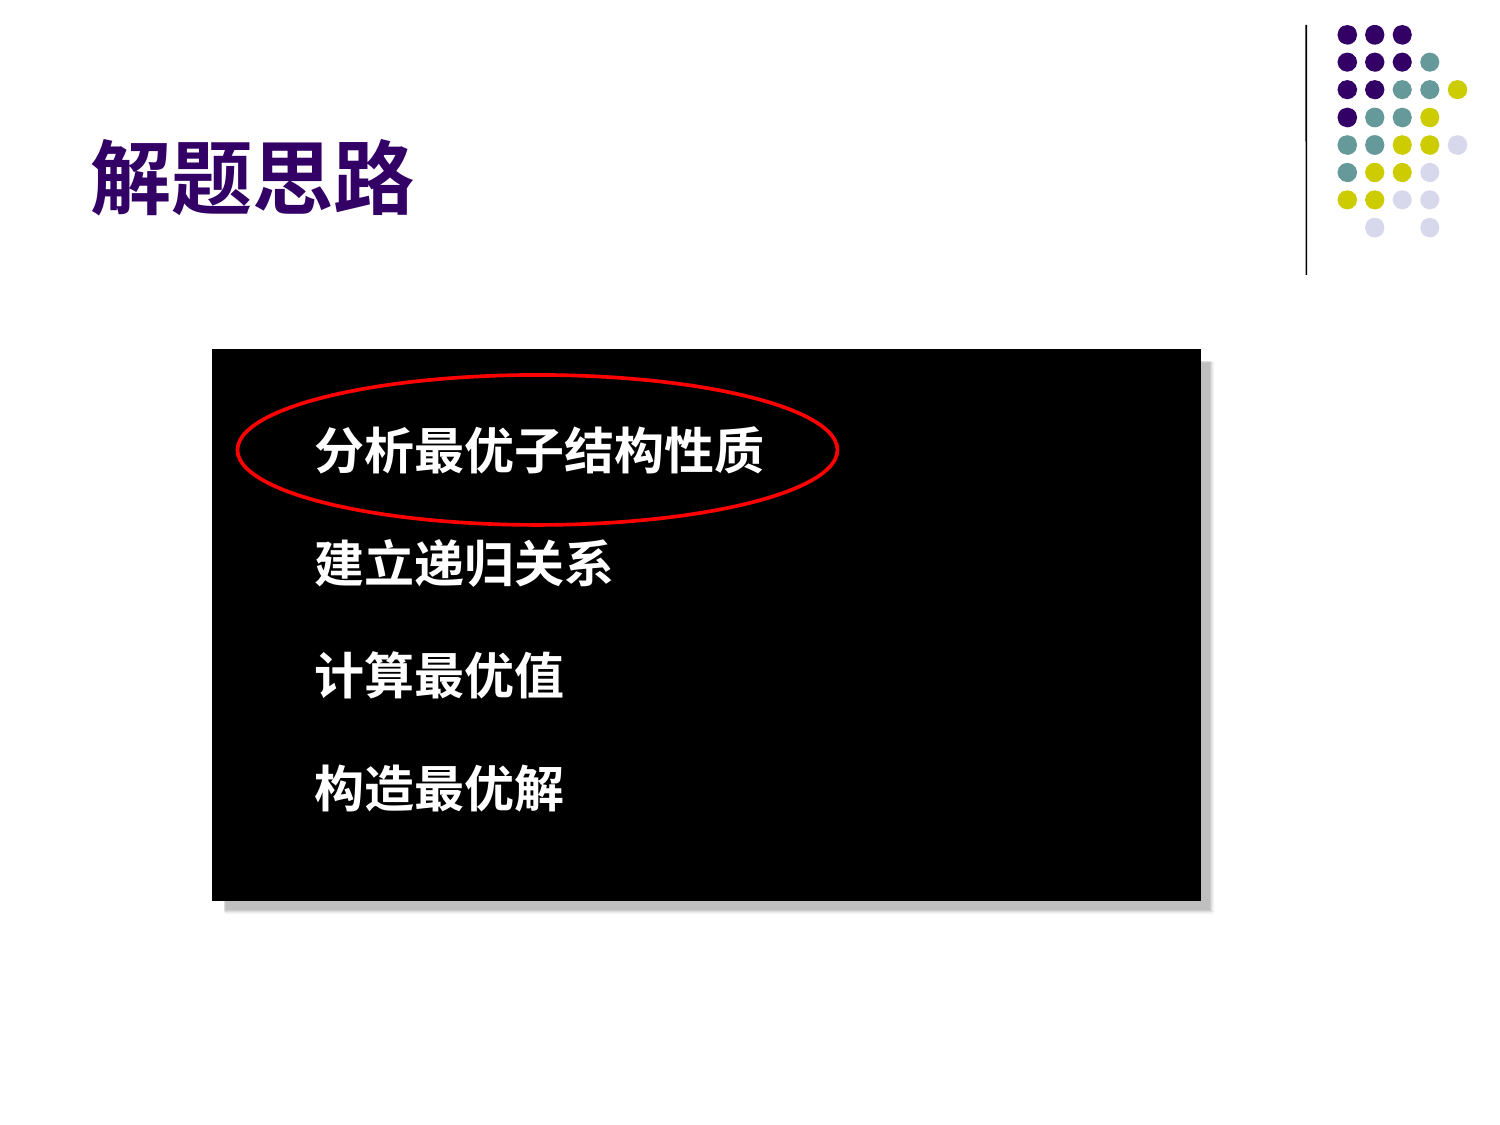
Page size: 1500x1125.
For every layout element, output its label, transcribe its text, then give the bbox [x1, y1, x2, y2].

title 解题思路 [75, 20, 1313, 233]
text_box 建立递归关系 [300, 524, 1163, 600]
text_box 计算最优值 [300, 637, 1163, 713]
text_box [237, 374, 838, 525]
text_box 分析最优子结构性质 [799, 412, 1163, 488]
text_box 0 [212, 350, 1200, 900]
text_box 构造最优解 [300, 749, 1163, 825]
